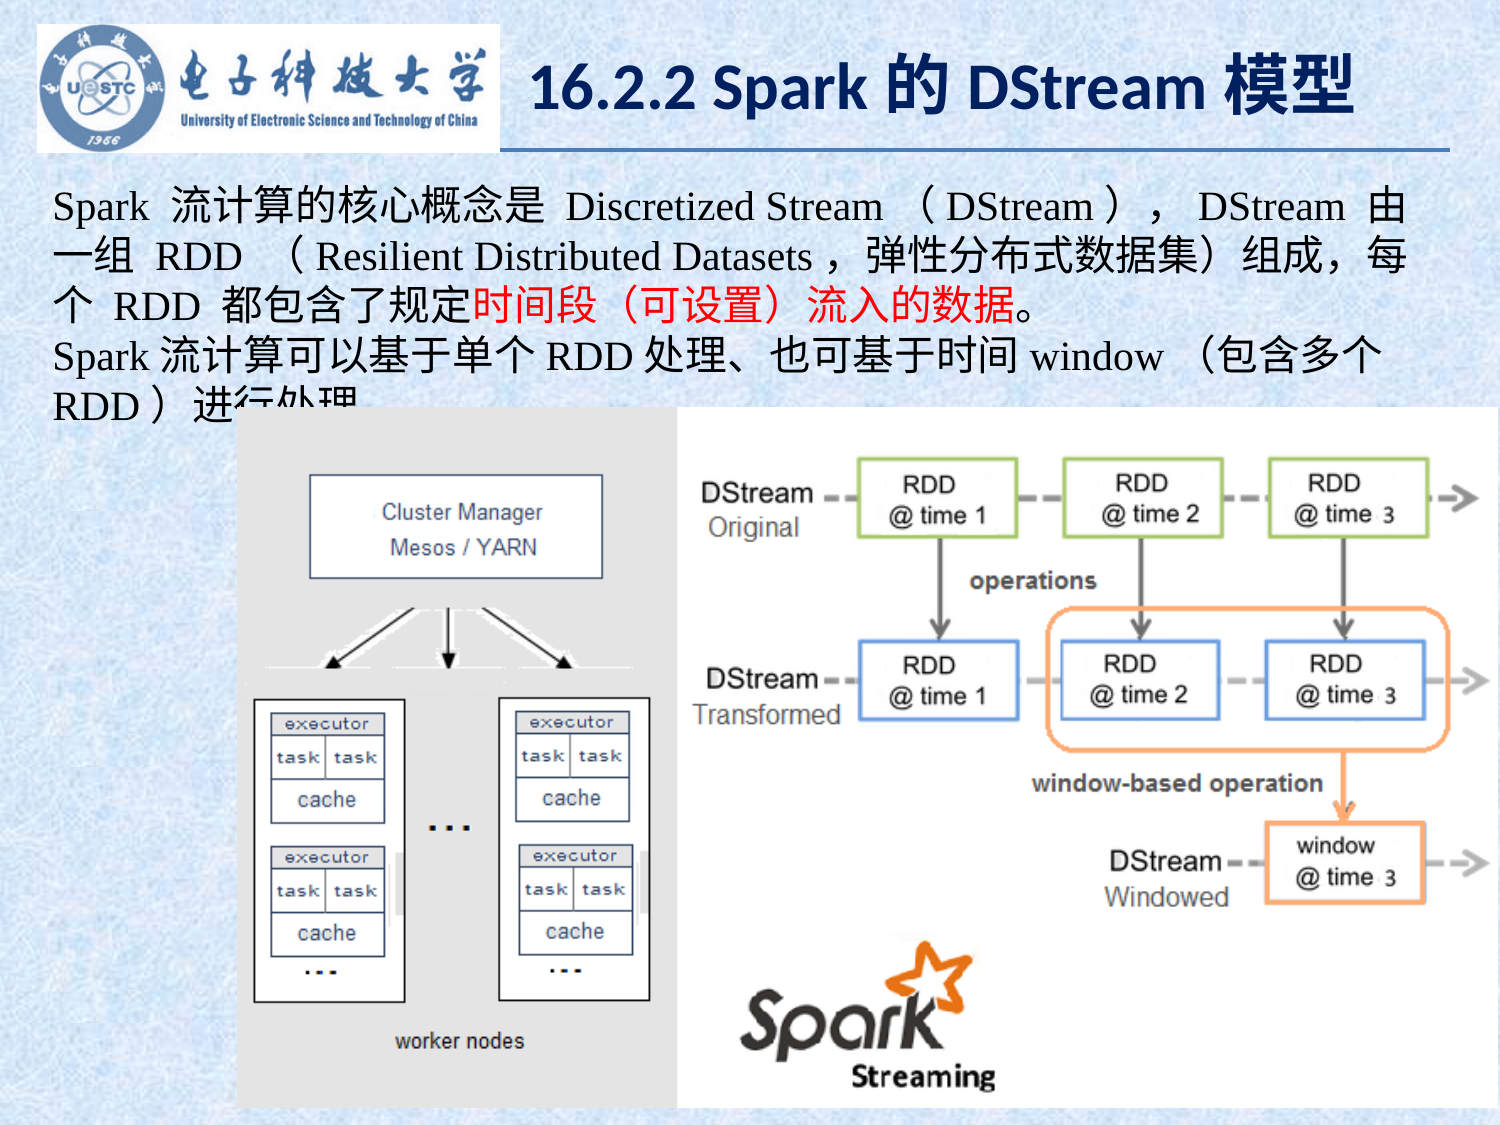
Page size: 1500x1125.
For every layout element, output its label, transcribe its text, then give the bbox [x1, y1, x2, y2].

text_box Spark 流计算的核心概念是 Discretized Stream（DStream），DStream 由一组 RDD （Resilient Distributed Datasets，弹性分布式数据集）组成，每个 RDD 都包含了规定时间段（可设置）流入的数据。 Spark流计算可以基于单个RDD处理、也可基于时间window（包含多个RDD）进行处理。 [37, 171, 1450, 436]
picture [0, 0, 1500, 1125]
text_box 16.2.2 Spark的DStream模型 [512, 35, 1425, 131]
